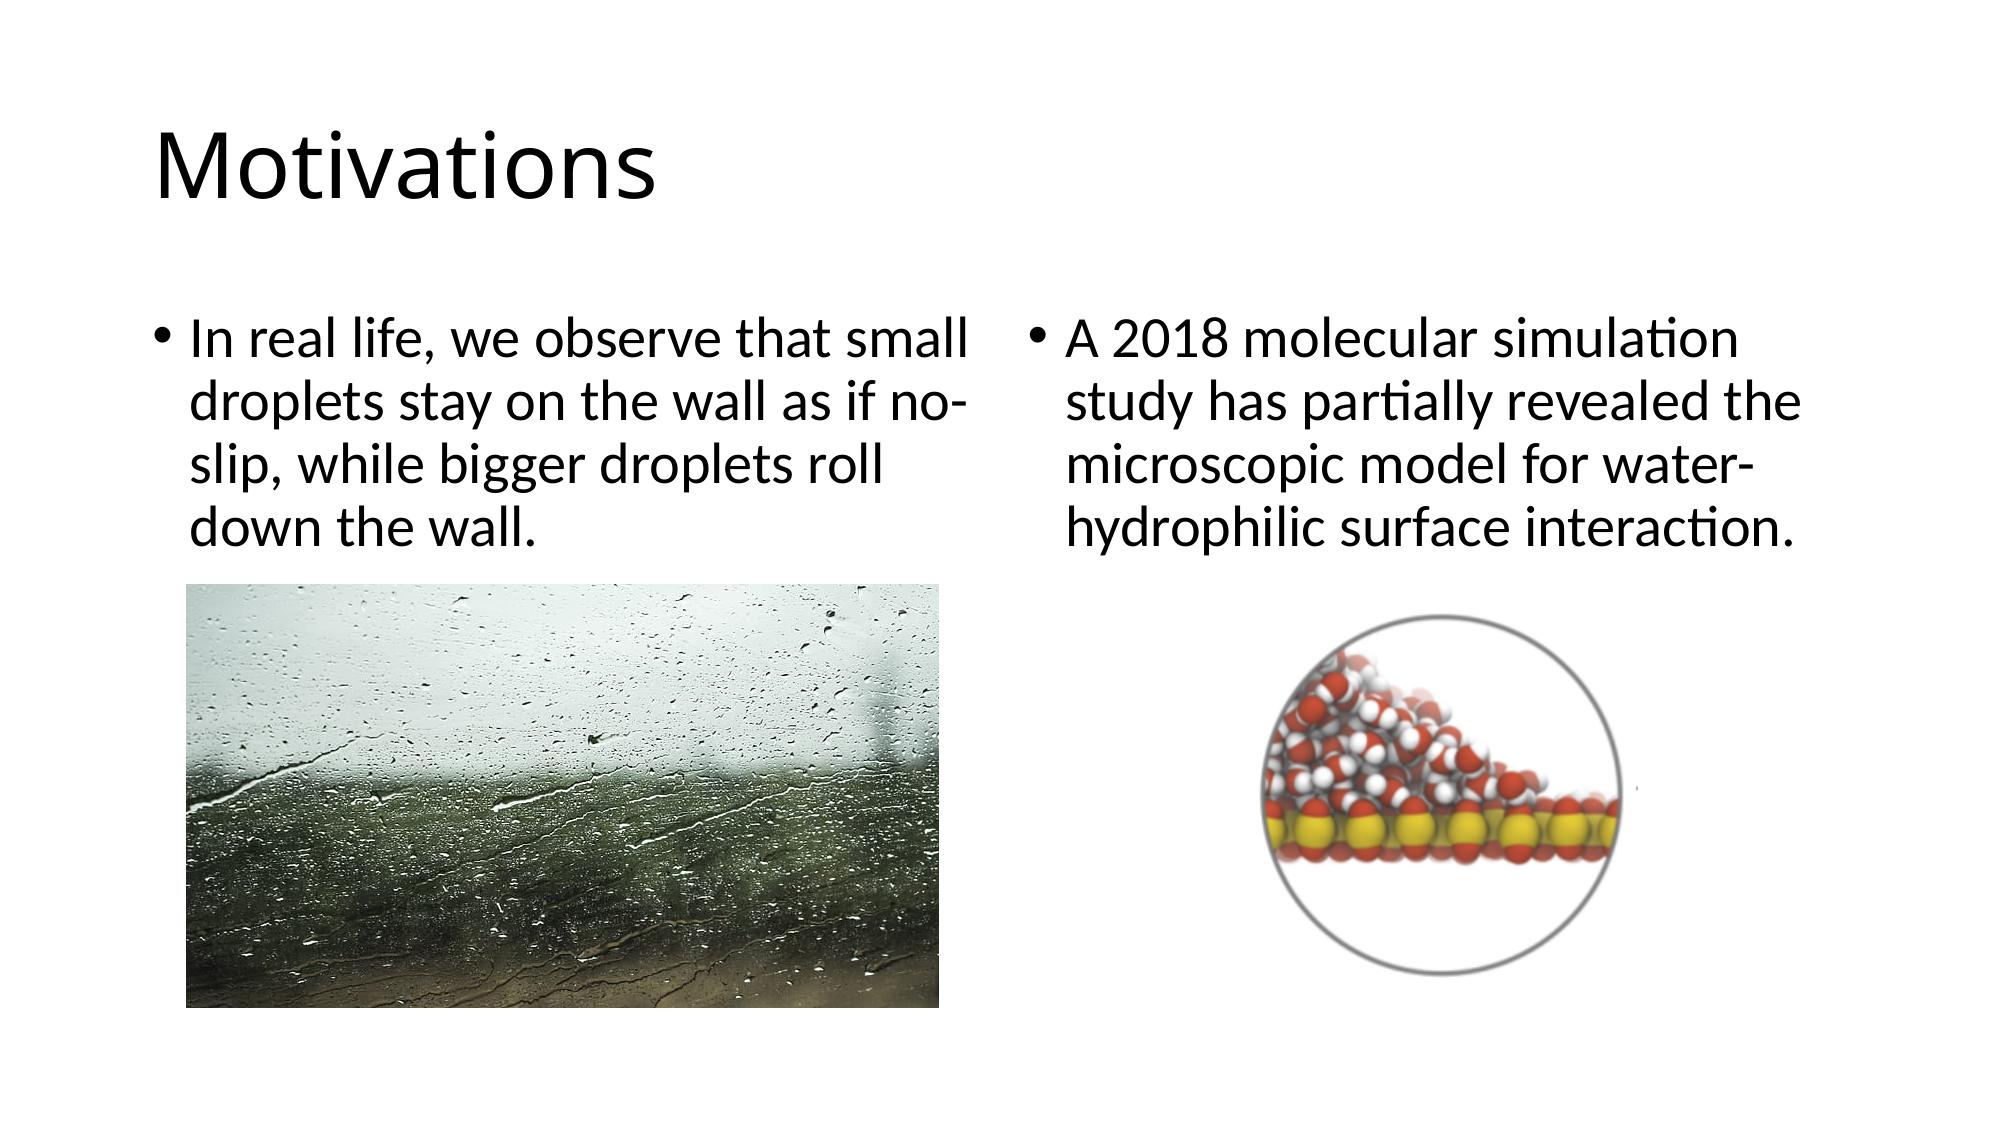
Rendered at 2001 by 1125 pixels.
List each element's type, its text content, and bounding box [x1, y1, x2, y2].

picture [186, 584, 939, 1008]
list In real life, we observe that small droplets stay on the wall as if no-slip, while bigger droplets roll down the wall. [137, 299, 988, 1014]
list A 2018 molecular simulation study has partially revealed the microscopic model for water-hydrophilic surface interaction. [1012, 299, 1863, 598]
picture [1237, 597, 1638, 994]
title Motivations [137, 59, 1863, 278]
